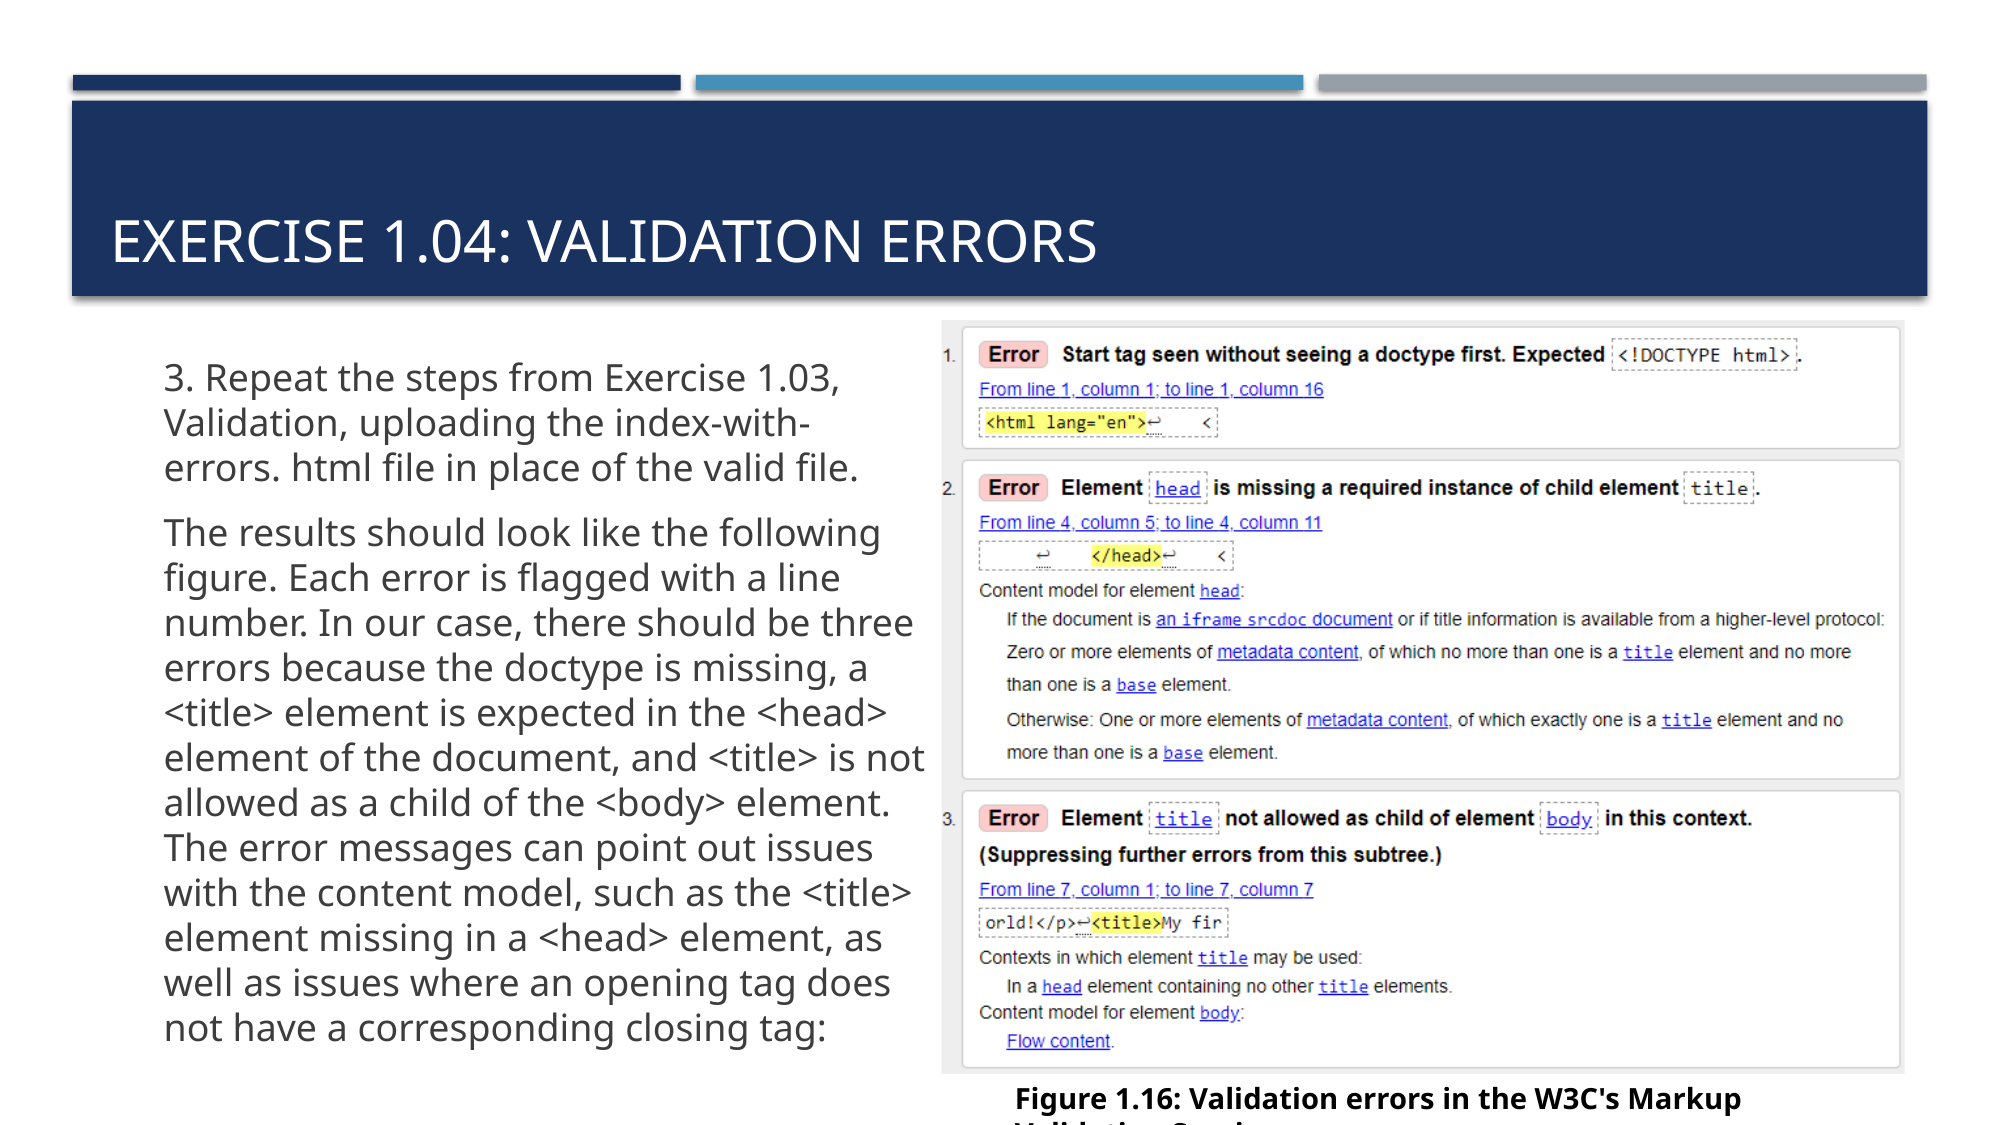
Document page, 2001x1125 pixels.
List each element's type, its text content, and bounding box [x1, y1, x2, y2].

text_box Figure 1.16: Validation errors in the W3C's Markup Validation Service [999, 1083, 1875, 1125]
title Exercise 1.04: Validation Errors [95, 115, 1905, 282]
list 3. Repeat the steps from Exercise 1.03, Validation, uploading the index-with-errors. html file in place of the valid file. The results should look like the following figure. Each error is flagged with a line number. In our case, there should be three errors because the doctype is missing, a <title> element is expected in the <head> element of the document, and <title> is not allowed as a child of the <body> element. The error messages can point out issues with the content model, such as the <title> element missing in a <head> element, as well as issues where an opening tag does not have a corresponding closing tag: [95, 326, 936, 1077]
picture [940, 320, 1906, 1074]
